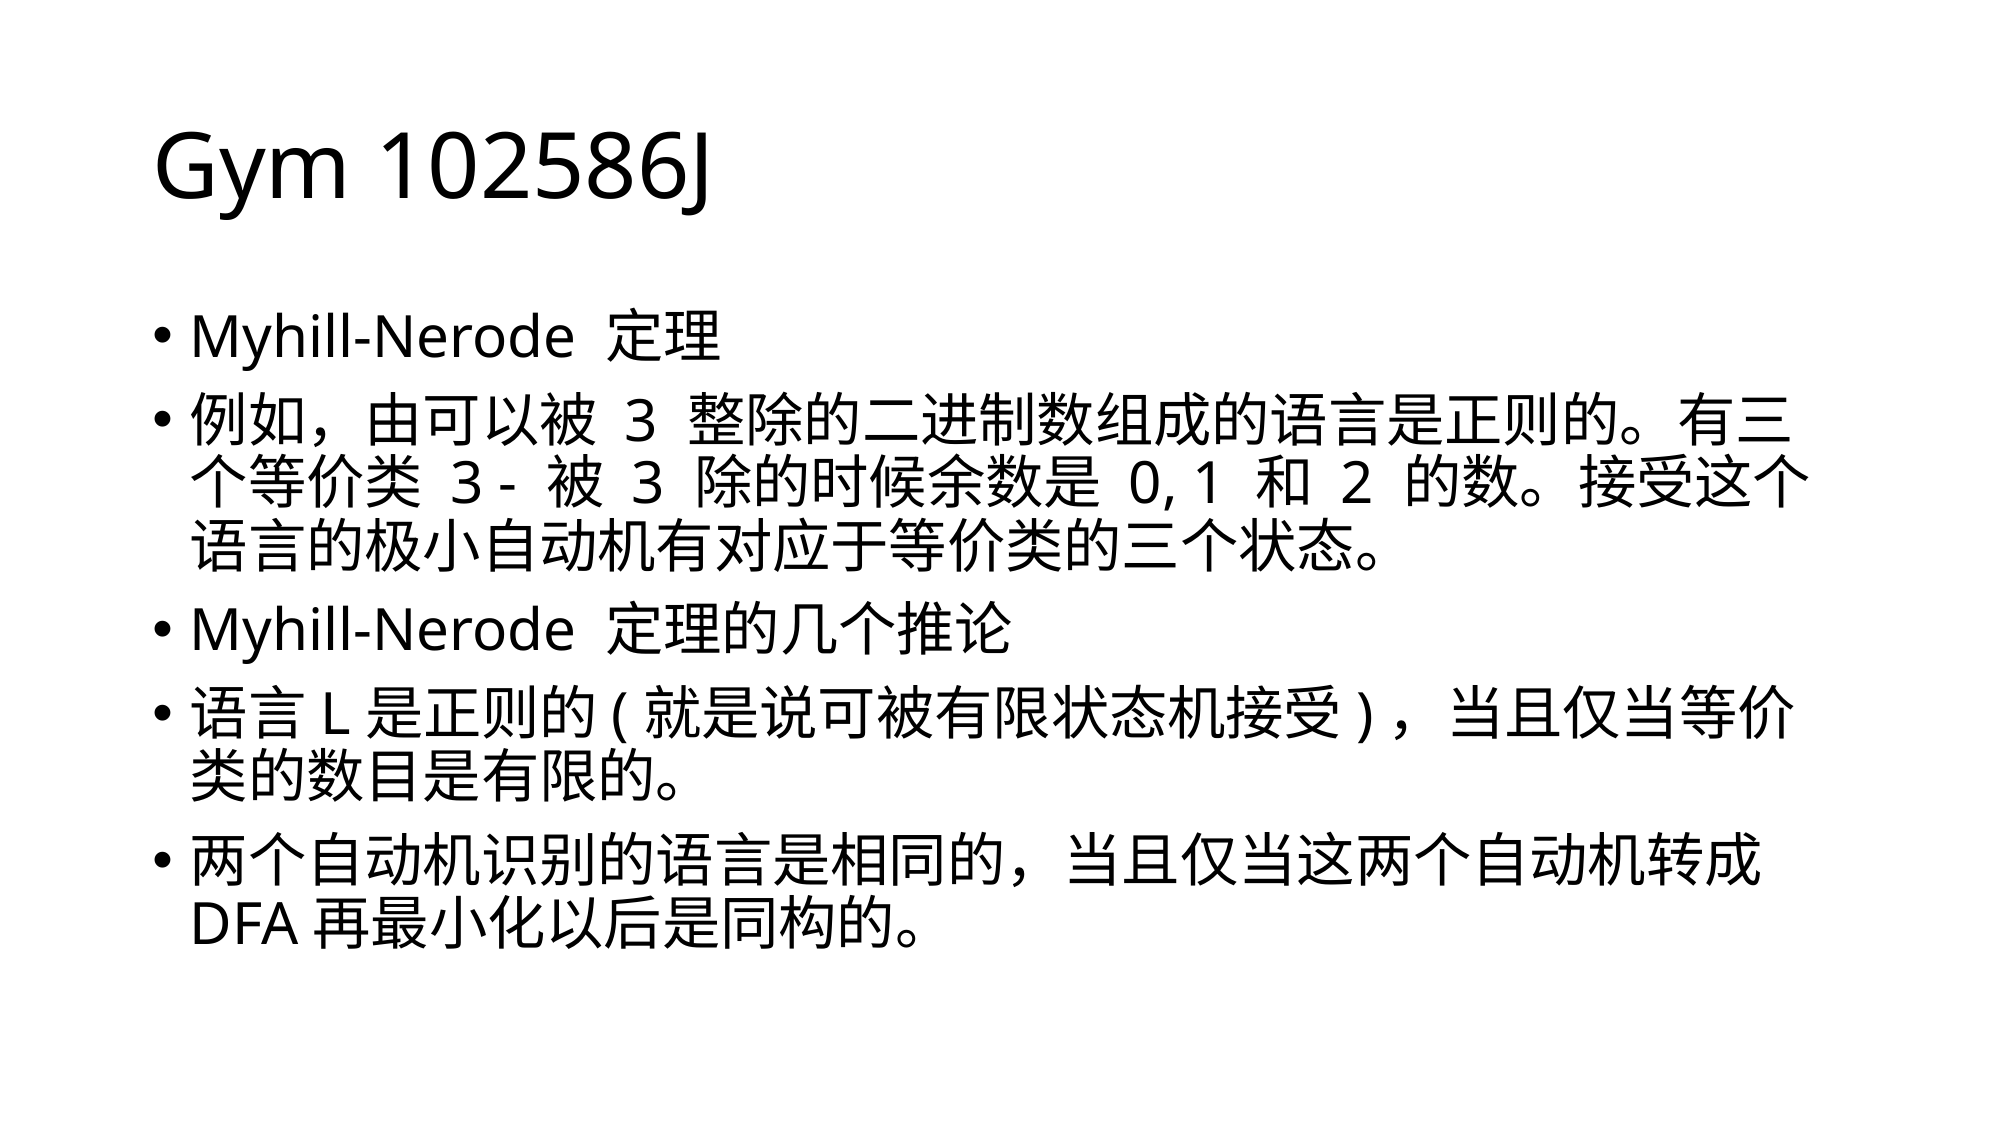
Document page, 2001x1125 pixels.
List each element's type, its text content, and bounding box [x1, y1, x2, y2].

title Gym 102586J [137, 59, 1863, 278]
list Myhill-Nerode 定理 例如，由可以被 3 整除的二进制数组成的语言是正则的。有三个等价类 3 - 被 3 除的时候余数是 0, 1 和 2 的数。接受这个语言的极小自动机有对应于等价类的三个状态。 Myhill-Nerode 定理的几个推论 语言L是正则的(就是说可被有限状态机接受)，当且仅当等价类的数目是有限的。 两个自动机识别的语言是相同的，当且仅当这两个自动机转成DFA再最小化以后是同构的。 [137, 299, 1863, 1014]
